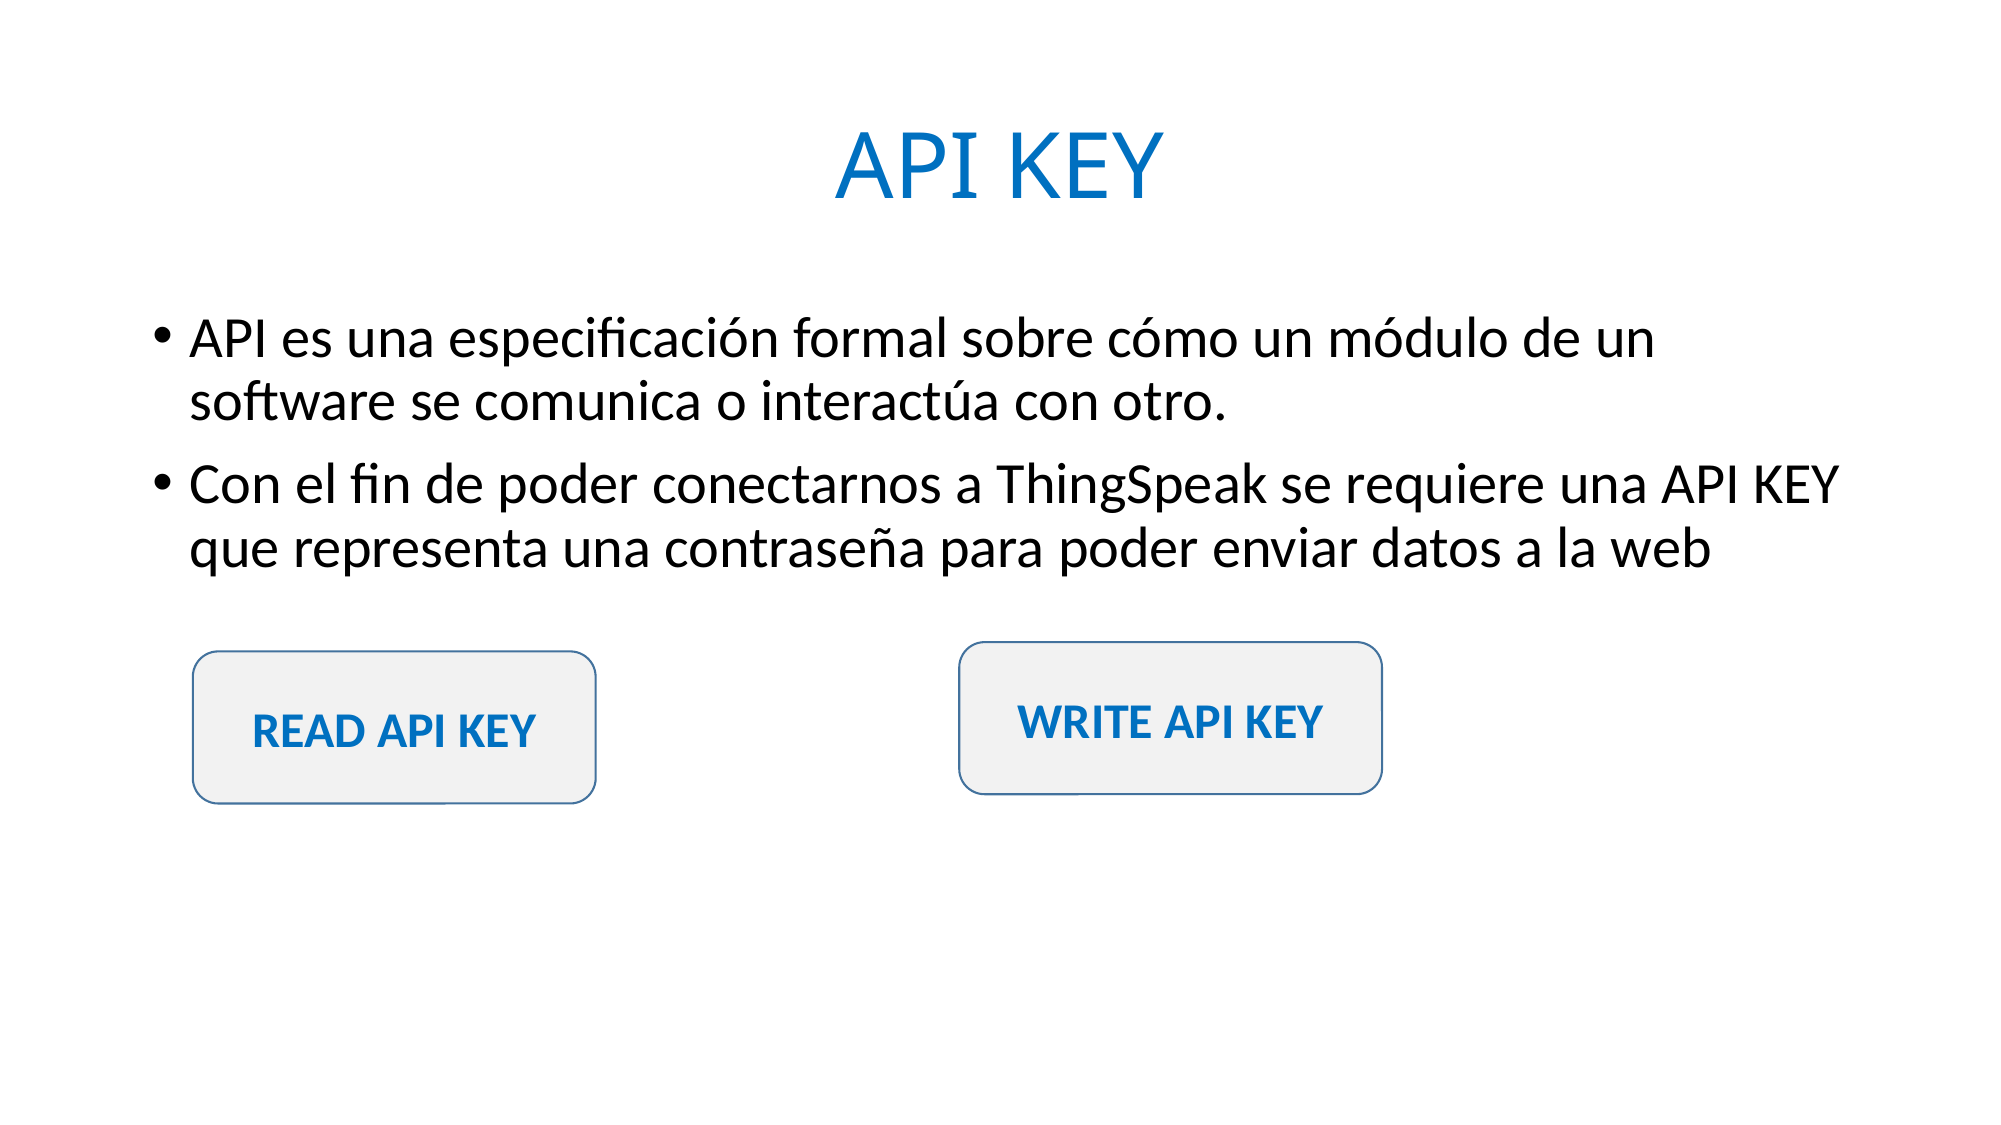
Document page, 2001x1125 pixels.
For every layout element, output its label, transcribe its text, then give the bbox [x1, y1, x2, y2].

text_box READ API KEY [191, 650, 597, 805]
list API es una especificación formal sobre cómo un módulo de un software se comunica o interactúa con otro. Con el fin de poder conectarnos a ThingSpeak se requiere una API KEY que representa una contraseña para poder enviar datos a la web [137, 299, 1863, 1014]
title API KEY [137, 59, 1863, 278]
text_box WRITE API KEY [958, 641, 1384, 796]
